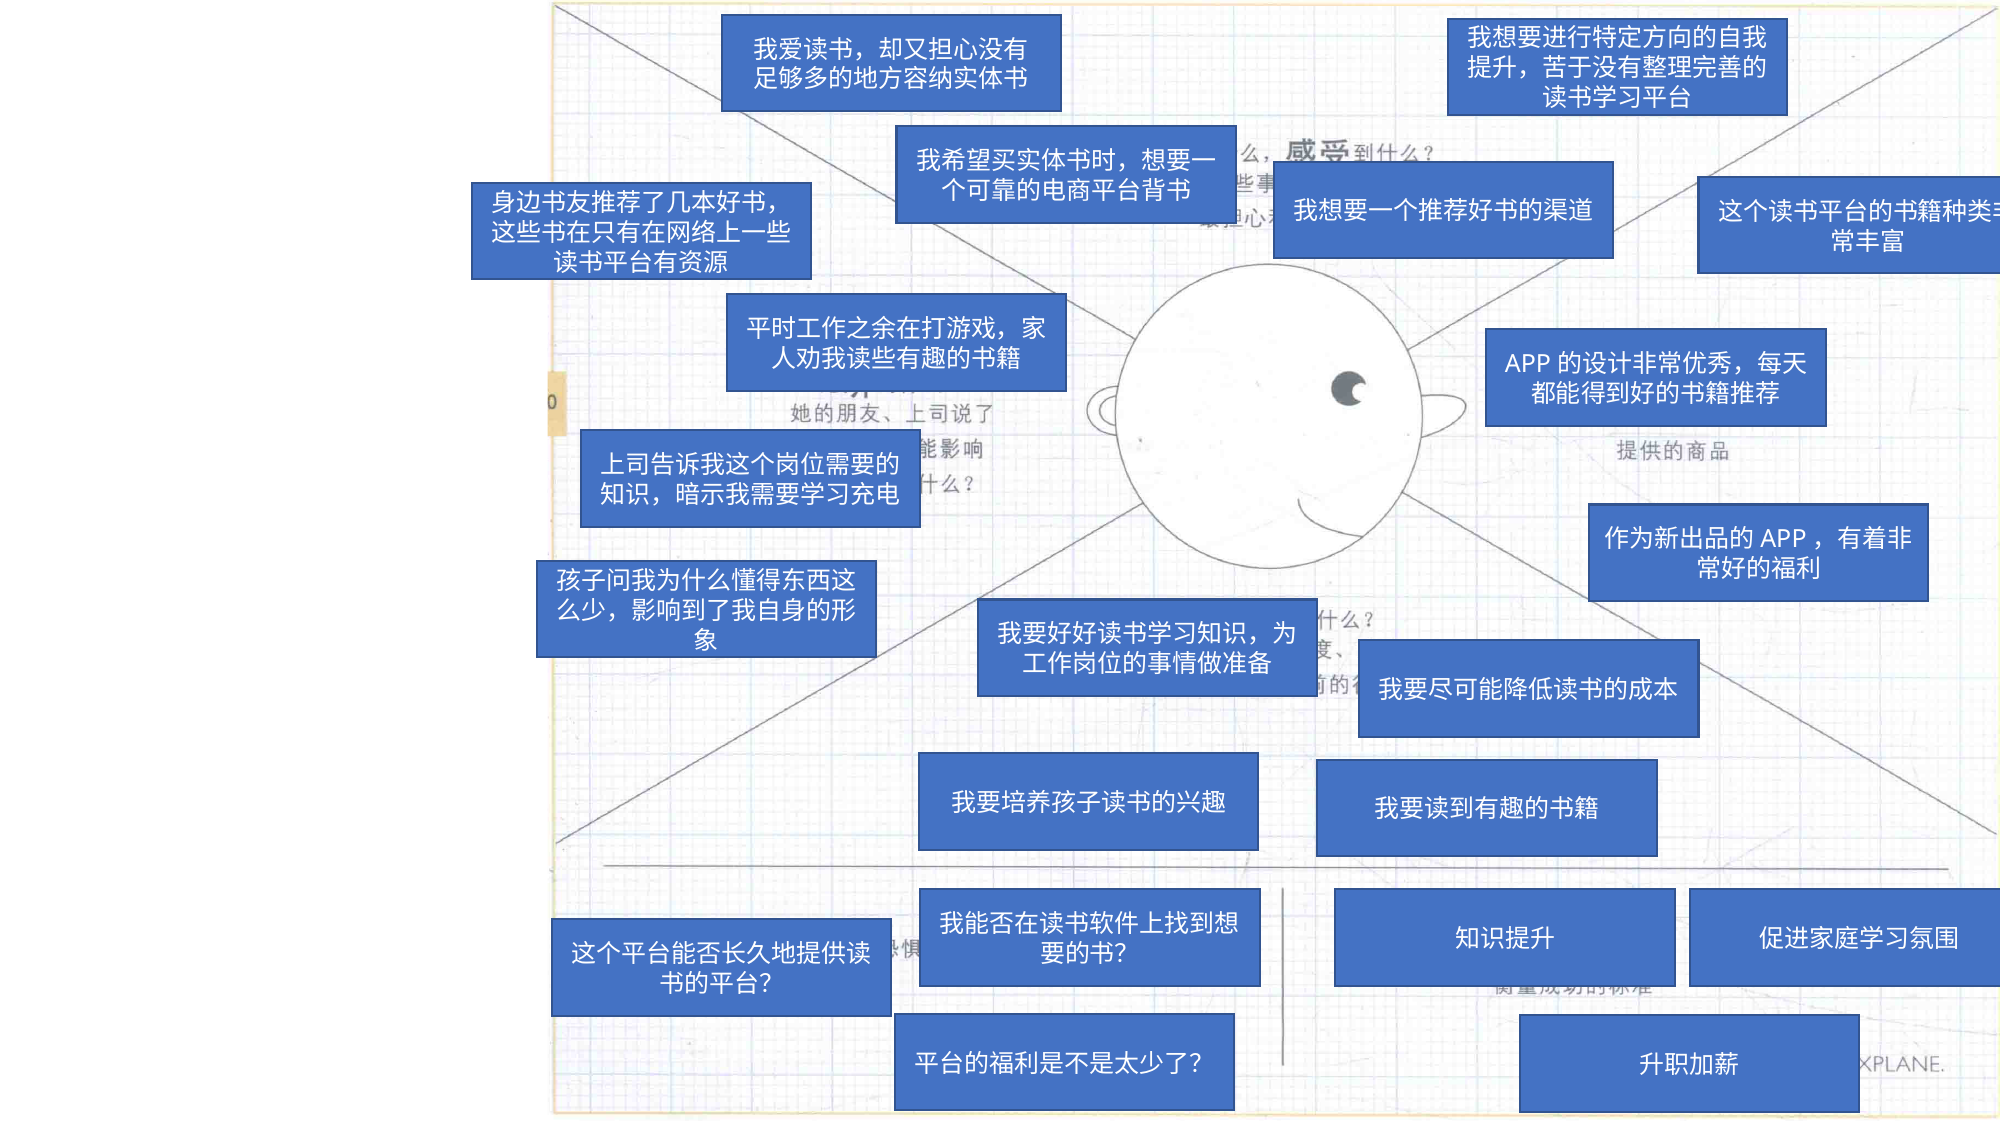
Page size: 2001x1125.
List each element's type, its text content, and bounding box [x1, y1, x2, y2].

picture [547, 0, 2000, 1121]
text_box 孩子问我为什么懂得东西这么少，影响到了我自身的形象 [536, 560, 547, 658]
text_box 身边书友推荐了几本好书， 这些书在只有在网络上一些读书平台有资源 [471, 182, 547, 280]
